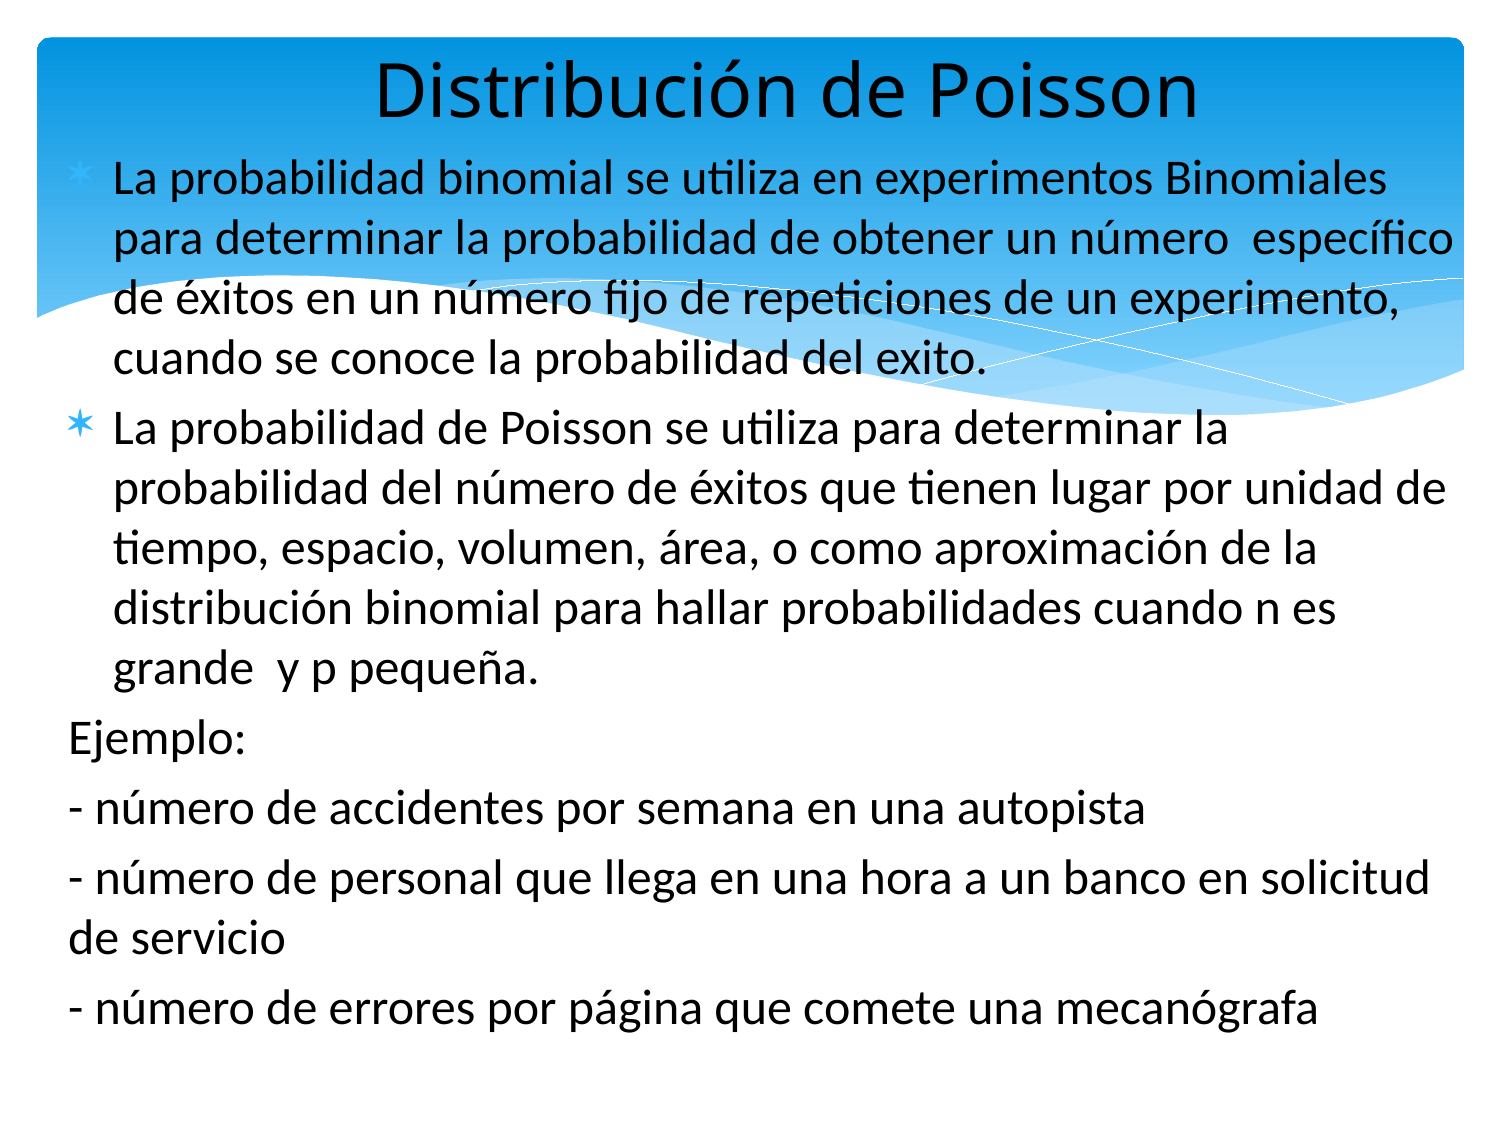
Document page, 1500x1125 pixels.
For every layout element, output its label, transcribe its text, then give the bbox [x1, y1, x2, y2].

list La probabilidad binomial se utiliza en experimentos Binomiales para determinar la probabilidad de obtener un número específico de éxitos en un número fijo de repeticiones de un experimento, cuando se conoce la probabilidad del exito. La probabilidad de Poisson se utiliza para determinar la probabilidad del número de éxitos que tienen lugar por unidad de tiempo, espacio, volumen, área, o como aproximación de la distribución binomial para hallar probabilidades cuando n es grande y p pequeña. Ejemplo: - número de accidentes por semana en una autopista - número de personal que llega en una hora a un banco en solicitud de servicio - número de errores por página que comete una mecanógrafa [53, 137, 1500, 1071]
title Distribución de Poisson [112, 31, 1463, 144]
